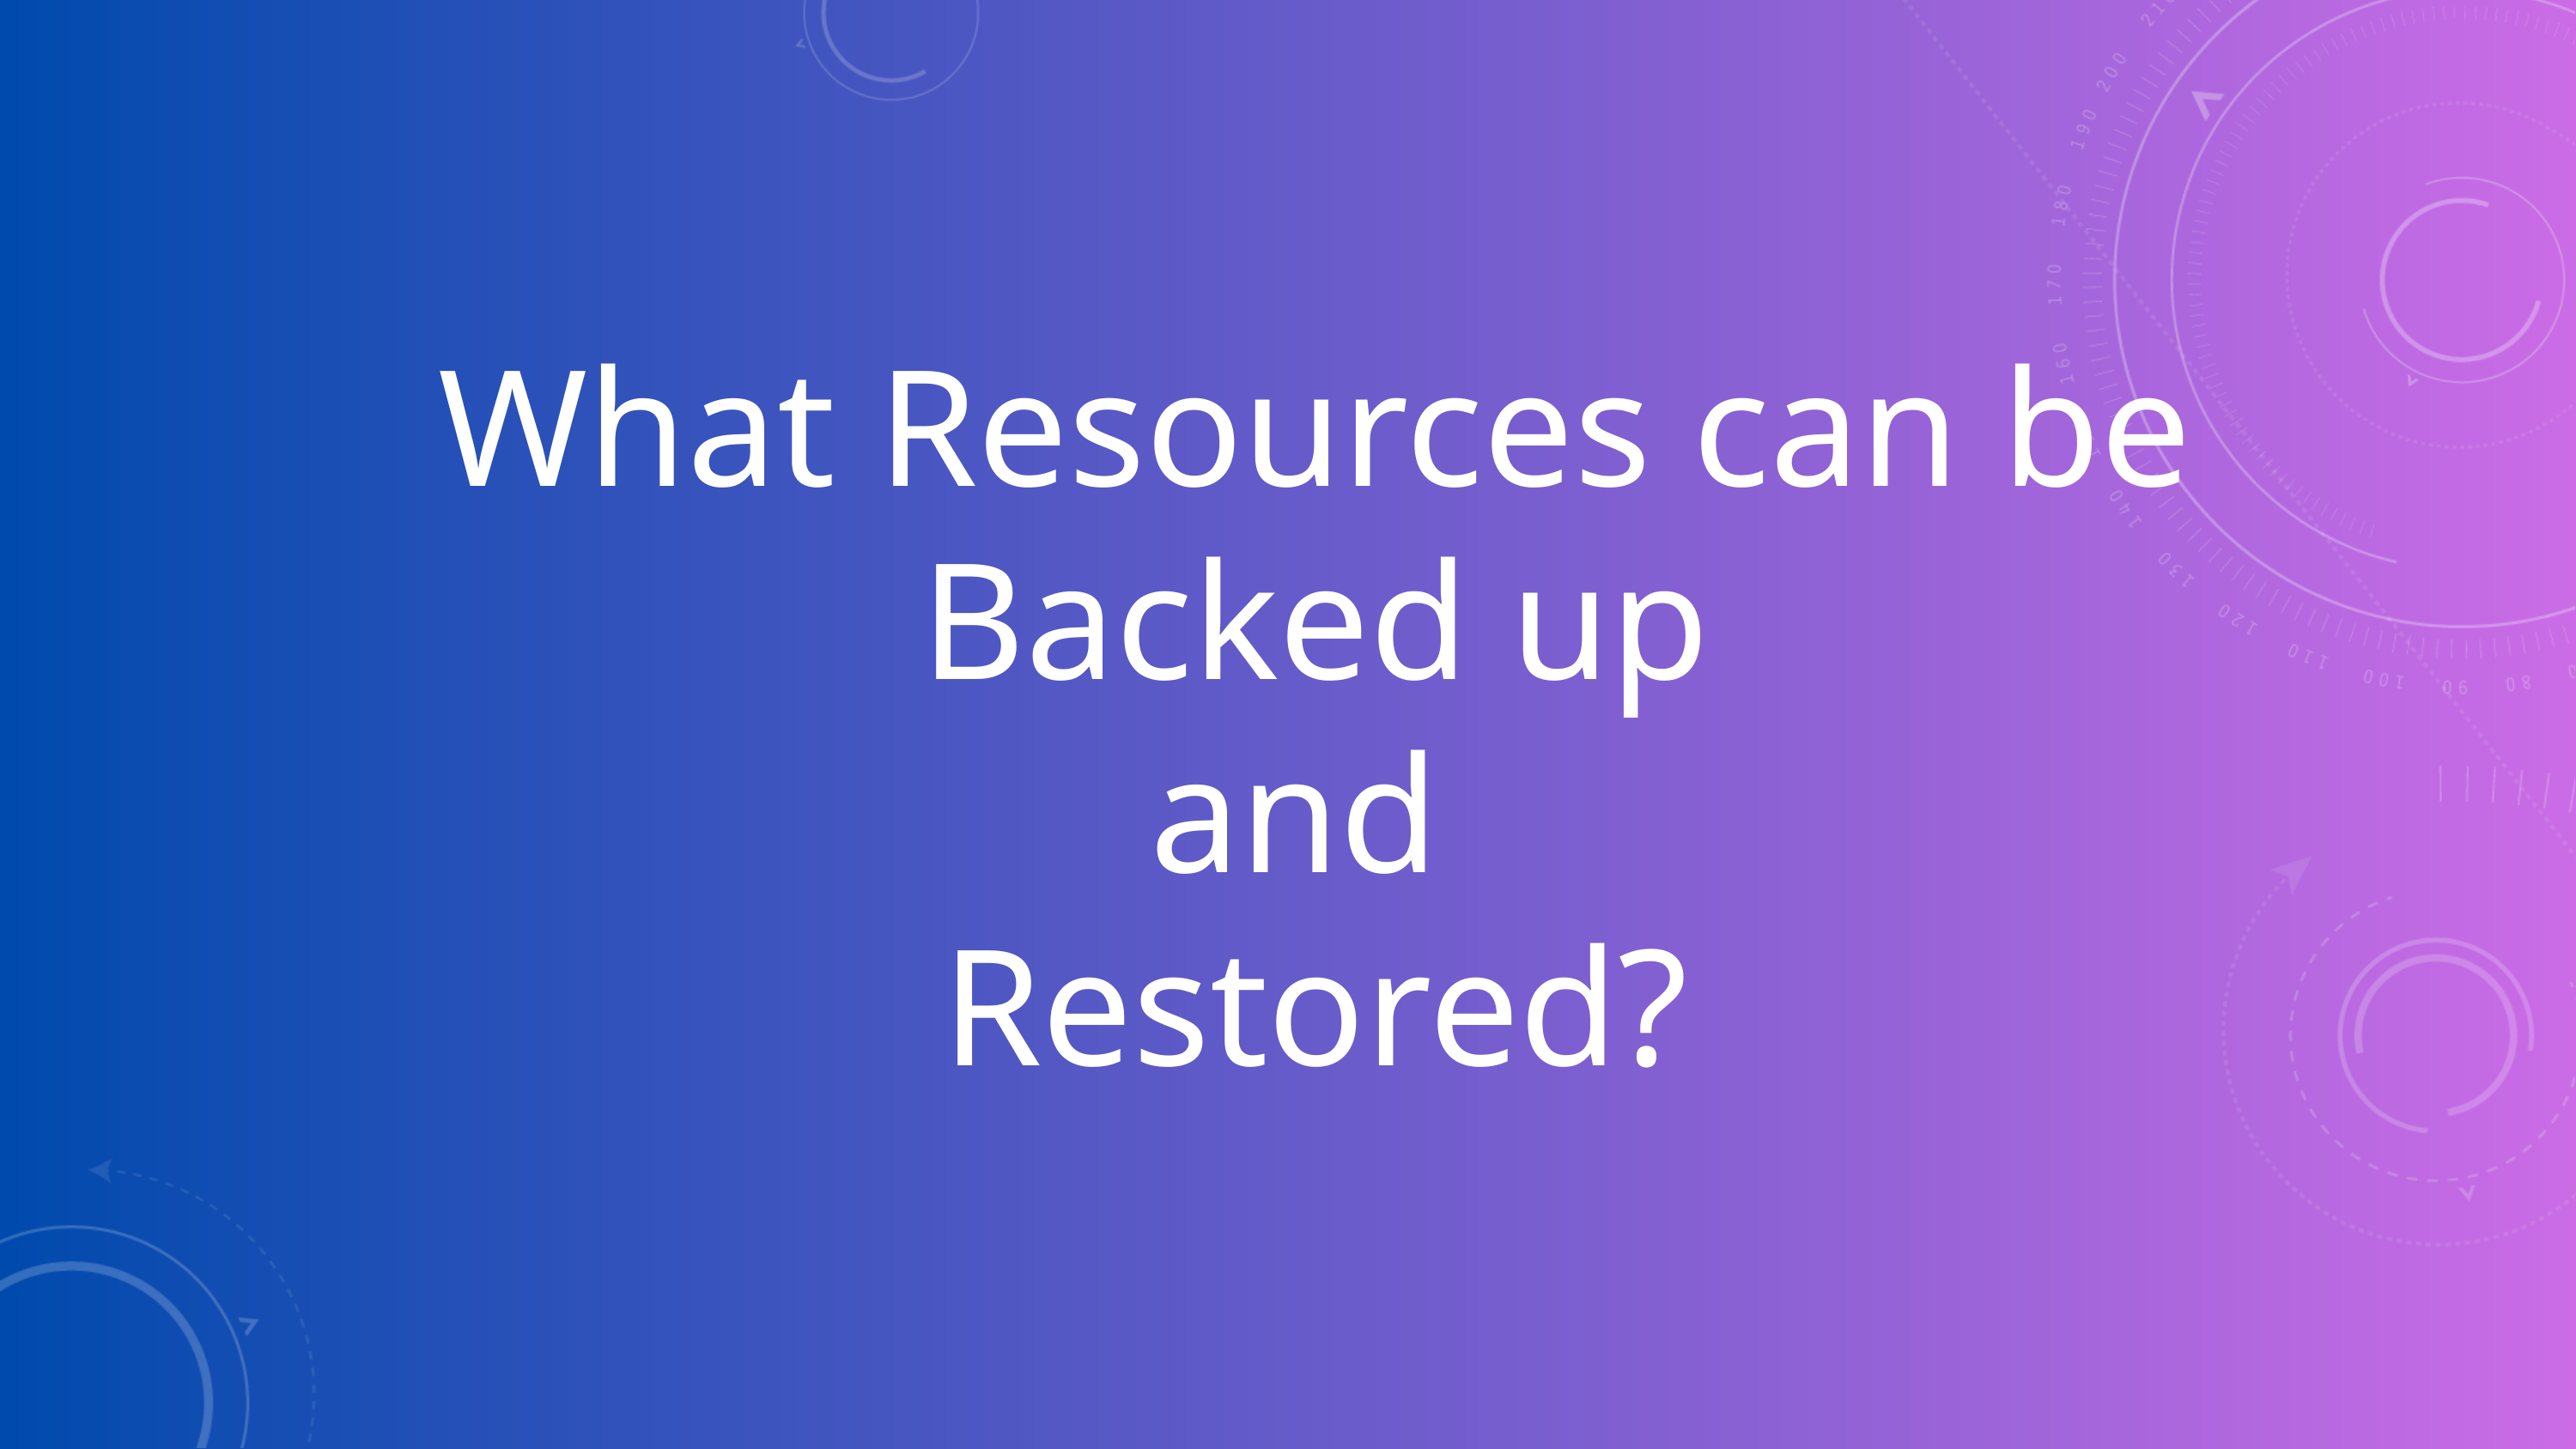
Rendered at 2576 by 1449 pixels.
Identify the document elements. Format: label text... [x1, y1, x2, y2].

text_box [0, 0, 2576, 1449]
text_box What Resources can be Backed up and Restored? [217, 324, 2414, 1098]
